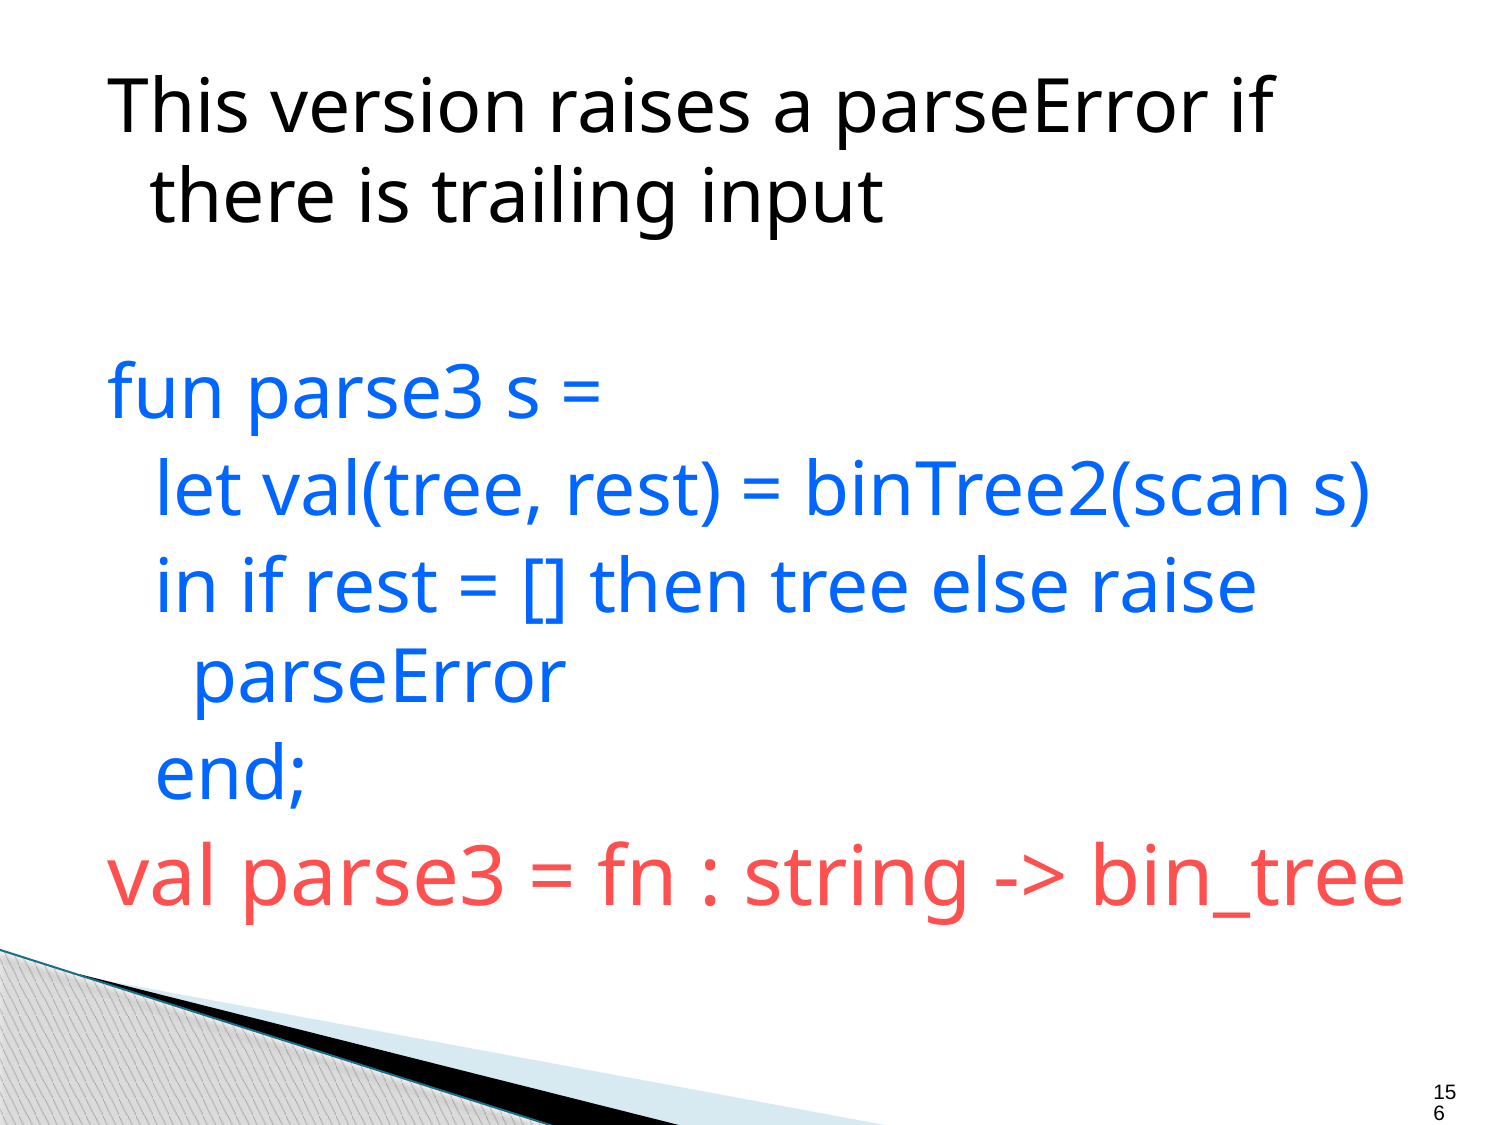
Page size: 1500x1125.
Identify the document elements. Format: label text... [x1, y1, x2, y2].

list This version raises a parseError if there is trailing input fun parse3 s = let val(tree, rest) = binTree2(scan s) in if rest = [] then tree else raise parseError end; val parse3 = fn : string -> bin_tree [75, 50, 1425, 1088]
slide_number 156 [1418, 1051, 1479, 1112]
